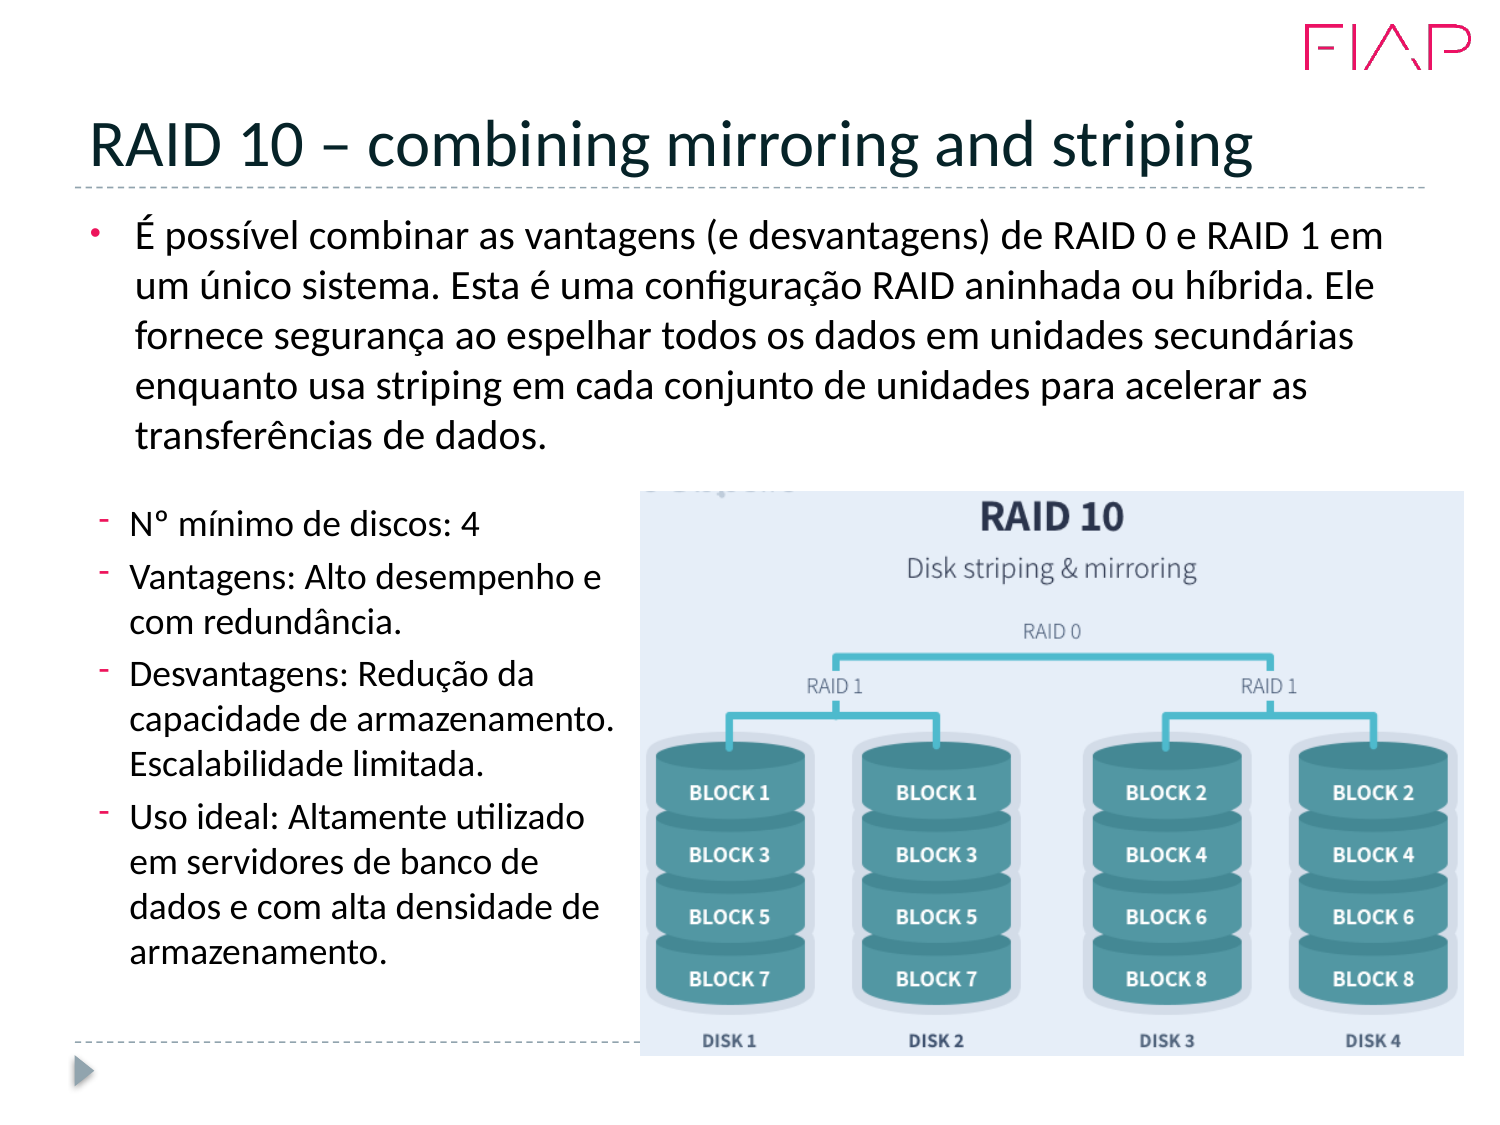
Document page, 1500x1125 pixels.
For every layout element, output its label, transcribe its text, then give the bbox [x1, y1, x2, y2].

list É possível combinar as vantagens (e desvantagens) de RAID 0 e RAID 1 em um único sistema. Esta é uma configuração RAID aninhada ou híbrida. Ele fornece segurança ao espelhar todos os dados em unidades secundárias enquanto usa striping em cada conjunto de unidades para acelerar as transferências de dados. [75, 200, 1425, 1010]
title RAID 10 – combining mirroring and striping [75, 24, 1425, 188]
text_box Nº mínimo de discos: 4 Vantagens: Alto desempenho e com redundância. Desvantagens: Redução da capacidade de armazenamento. Escalabilidade limitada. Uso ideal: Altamente utilizado em servidores de banco de dados e com alta densidade de armazenamento. [66, 491, 621, 1056]
picture [639, 491, 1464, 1056]
picture [1425, 24, 1471, 70]
